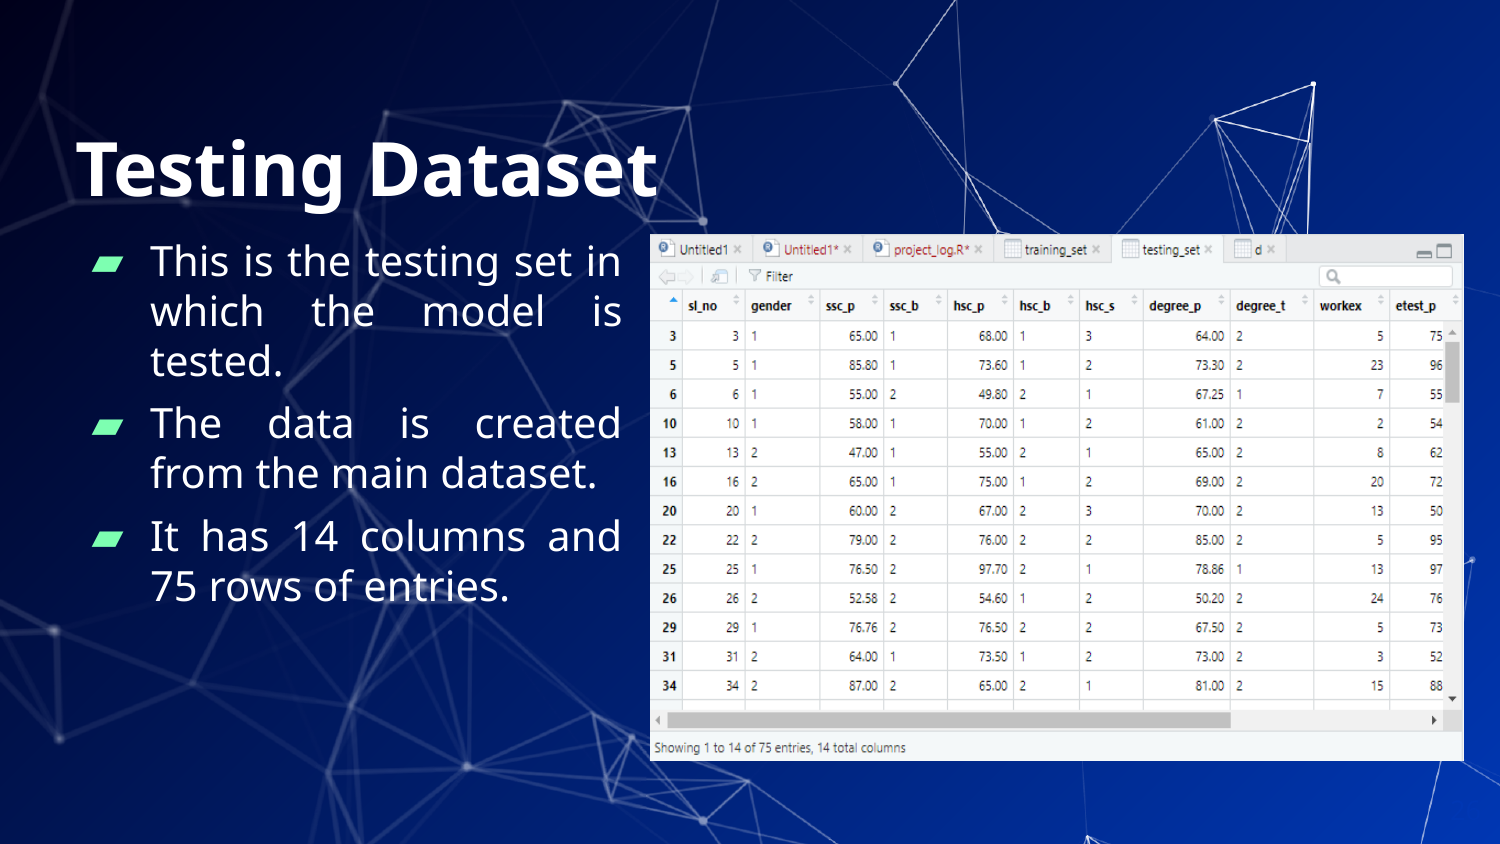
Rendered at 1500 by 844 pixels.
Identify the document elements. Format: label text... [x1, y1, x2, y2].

title Testing Dataset [75, 71, 1064, 212]
slide_number 26 [1391, 779, 1482, 844]
picture [0, 0, 1500, 844]
list This is the testing set in which the model is tested. The data is created from the main dataset. It has 14 columns and 75 rows of entries. [75, 234, 623, 752]
